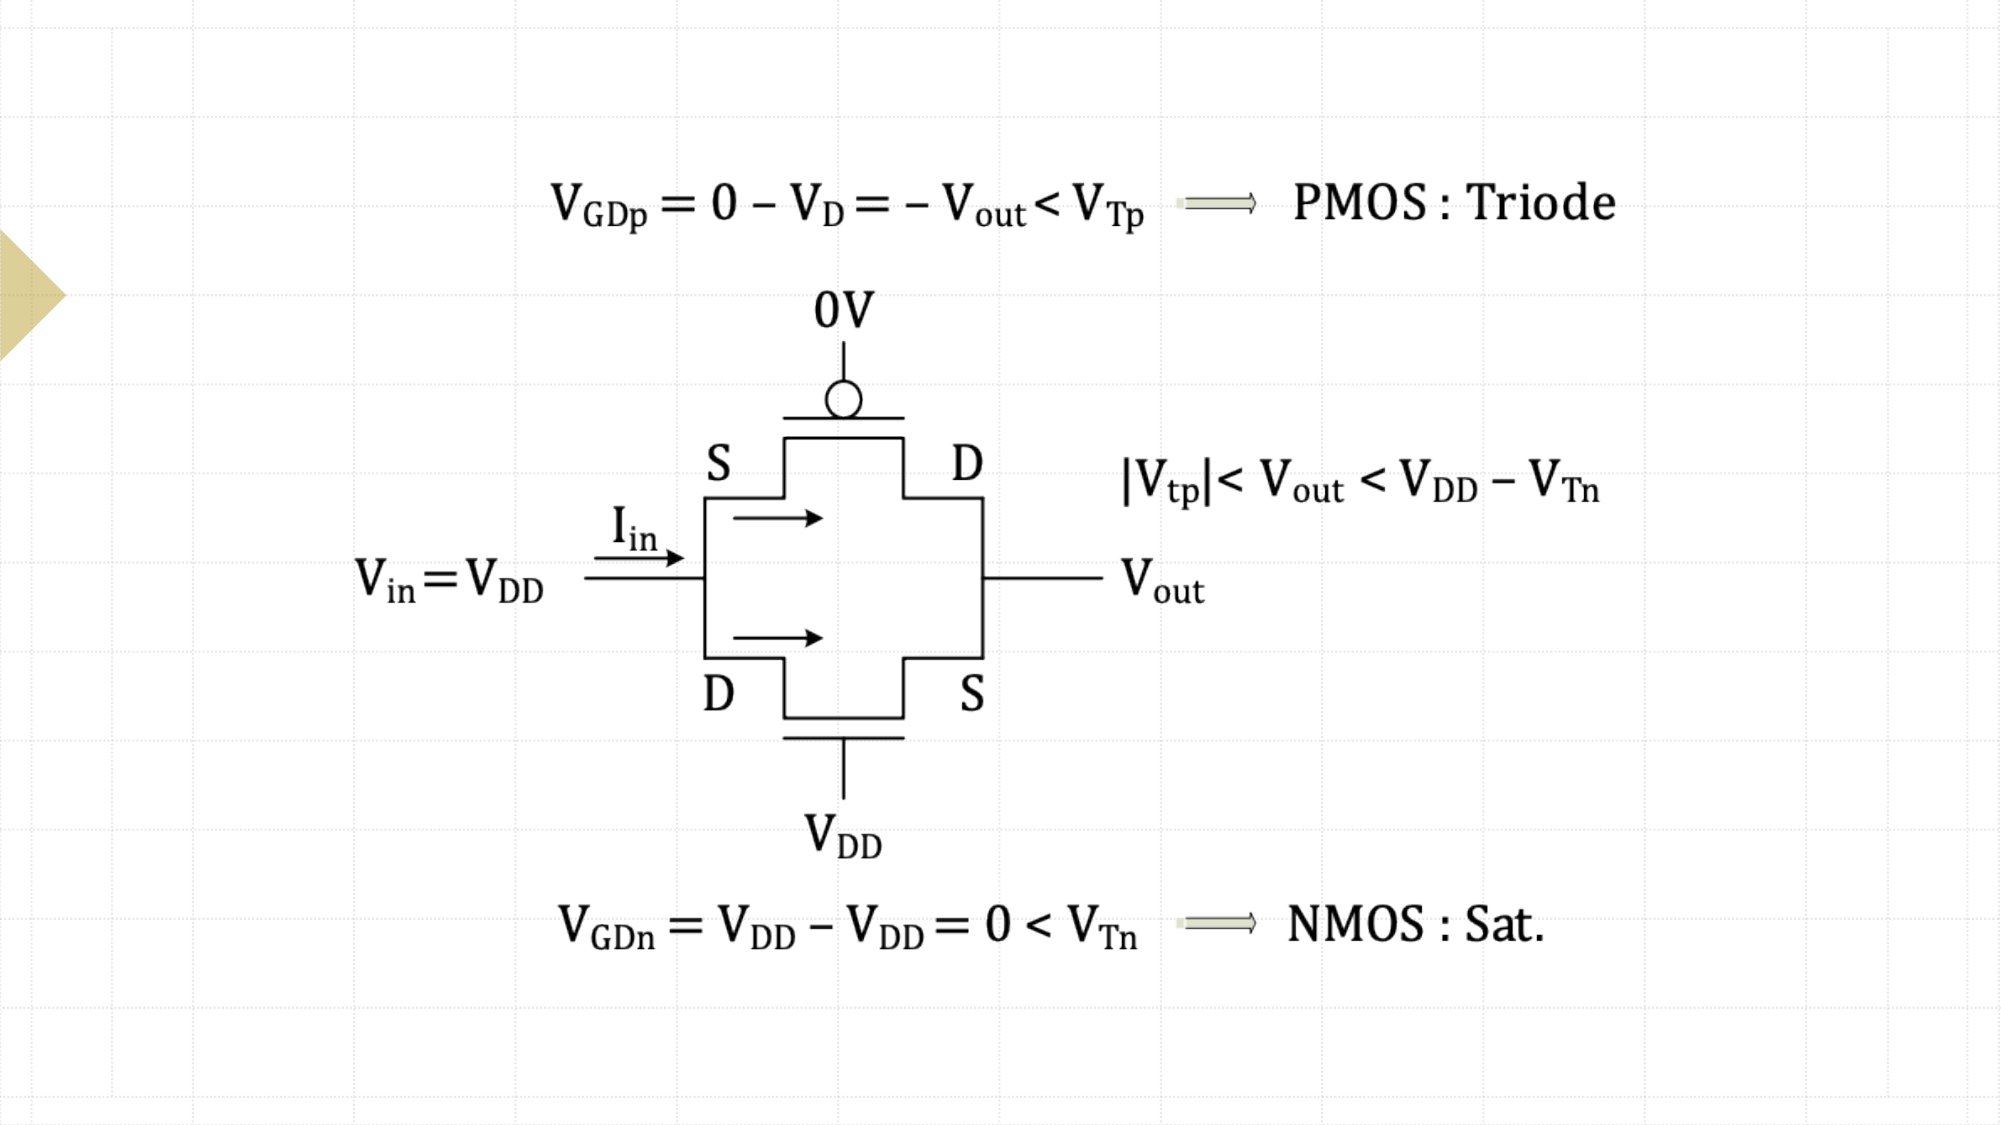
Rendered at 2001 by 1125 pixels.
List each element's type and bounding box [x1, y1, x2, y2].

picture [220, 119, 1794, 997]
